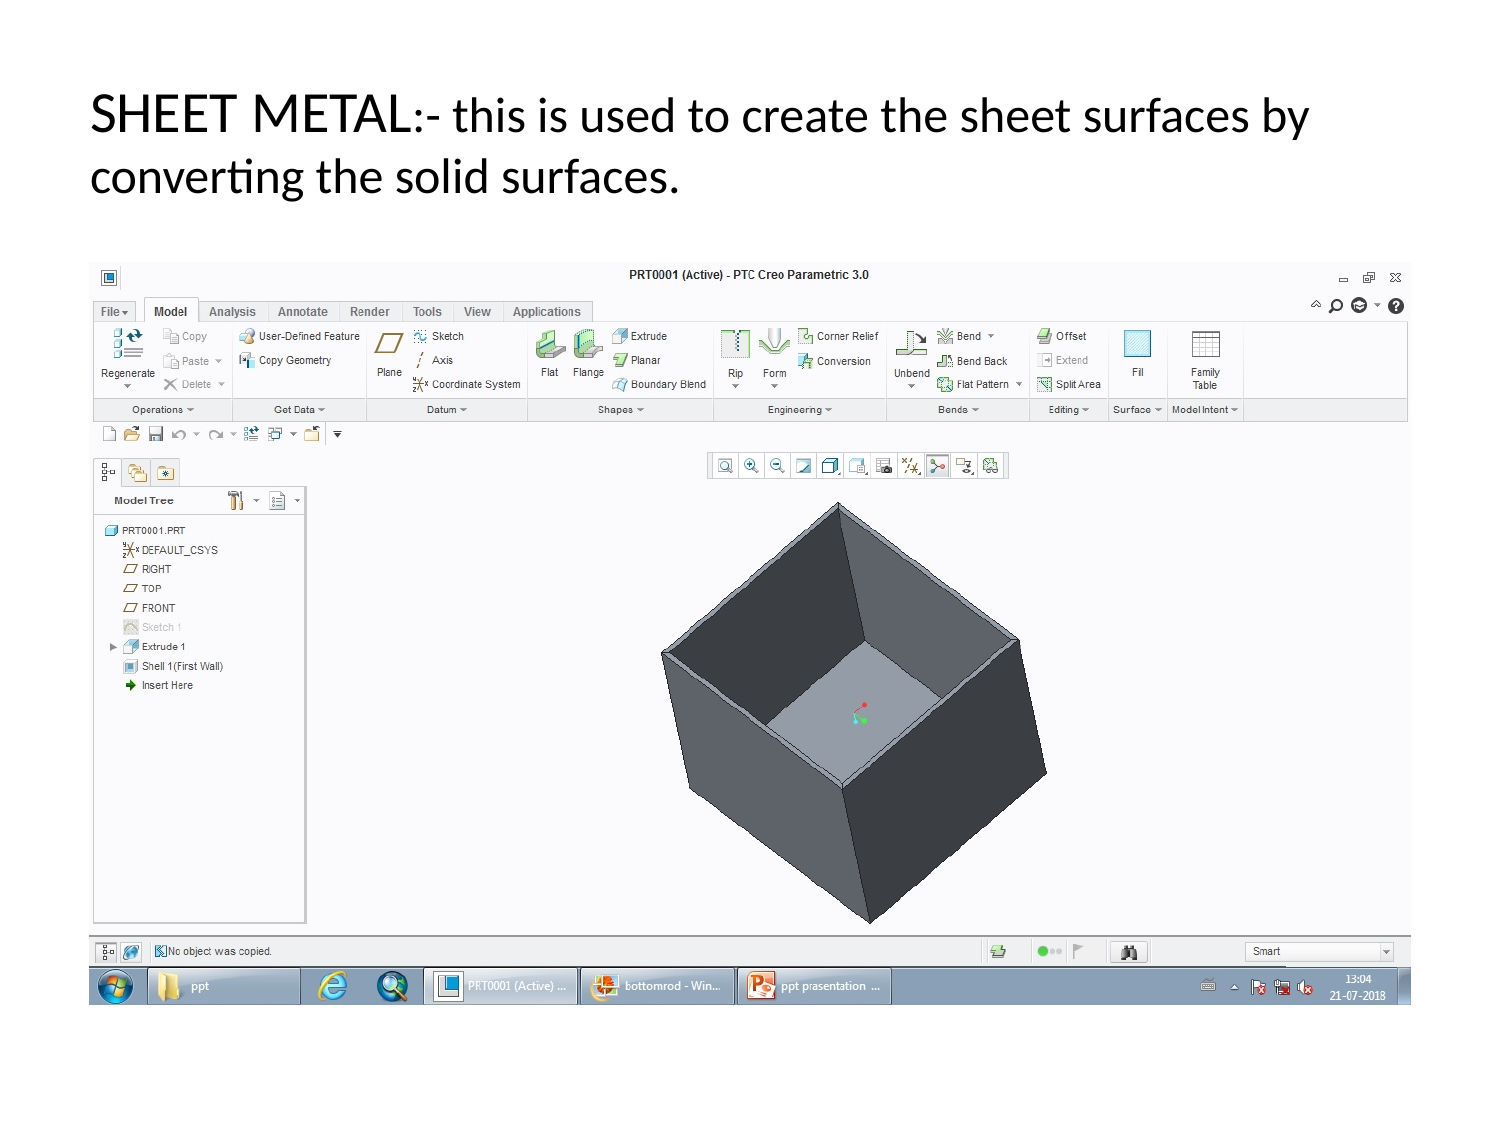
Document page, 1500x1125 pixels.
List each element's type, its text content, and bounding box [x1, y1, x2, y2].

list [89, 262, 1411, 1006]
title SHEET METAL:- this is used to create the sheet surfaces by converting the solid surfaces. [75, 45, 1425, 233]
